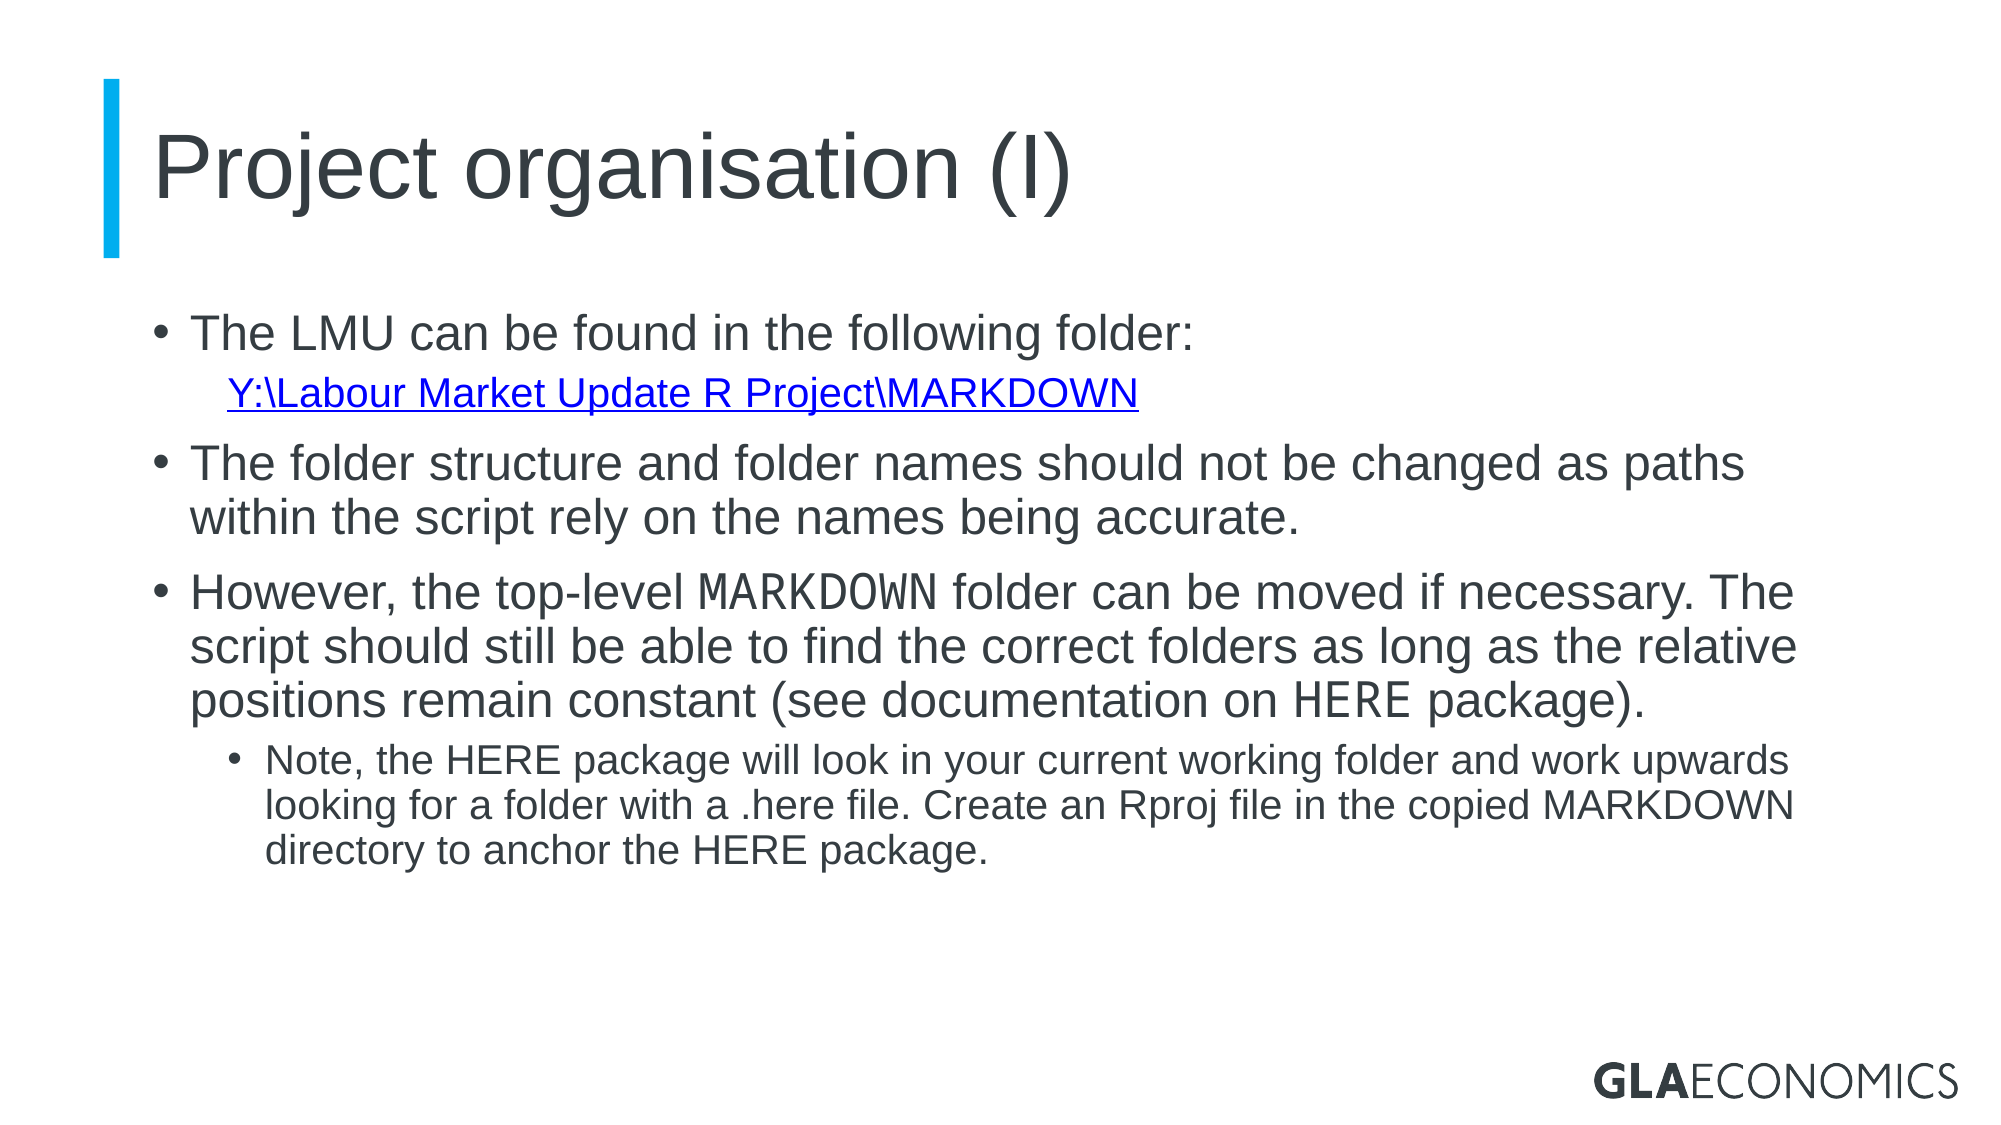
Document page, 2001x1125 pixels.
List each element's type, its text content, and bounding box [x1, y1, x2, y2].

list The LMU can be found in the following folder: Y:\Labour Market Update R Project\MARKDOWN The folder structure and folder names should not be changed as paths within the script rely on the names being accurate. However, the top-level MARKDOWN folder can be moved if necessary. The script should still be able to find the correct folders as long as the relative positions remain constant (see documentation on HERE package). Note, the HERE package will look in your current working folder and work upwards looking for a folder with a .here file. Create an Rproj file in the copied MARKDOWN directory to anchor the HERE package. [137, 299, 1863, 1014]
title Project organisation (I) [137, 59, 1863, 278]
picture [1594, 1062, 1958, 1099]
